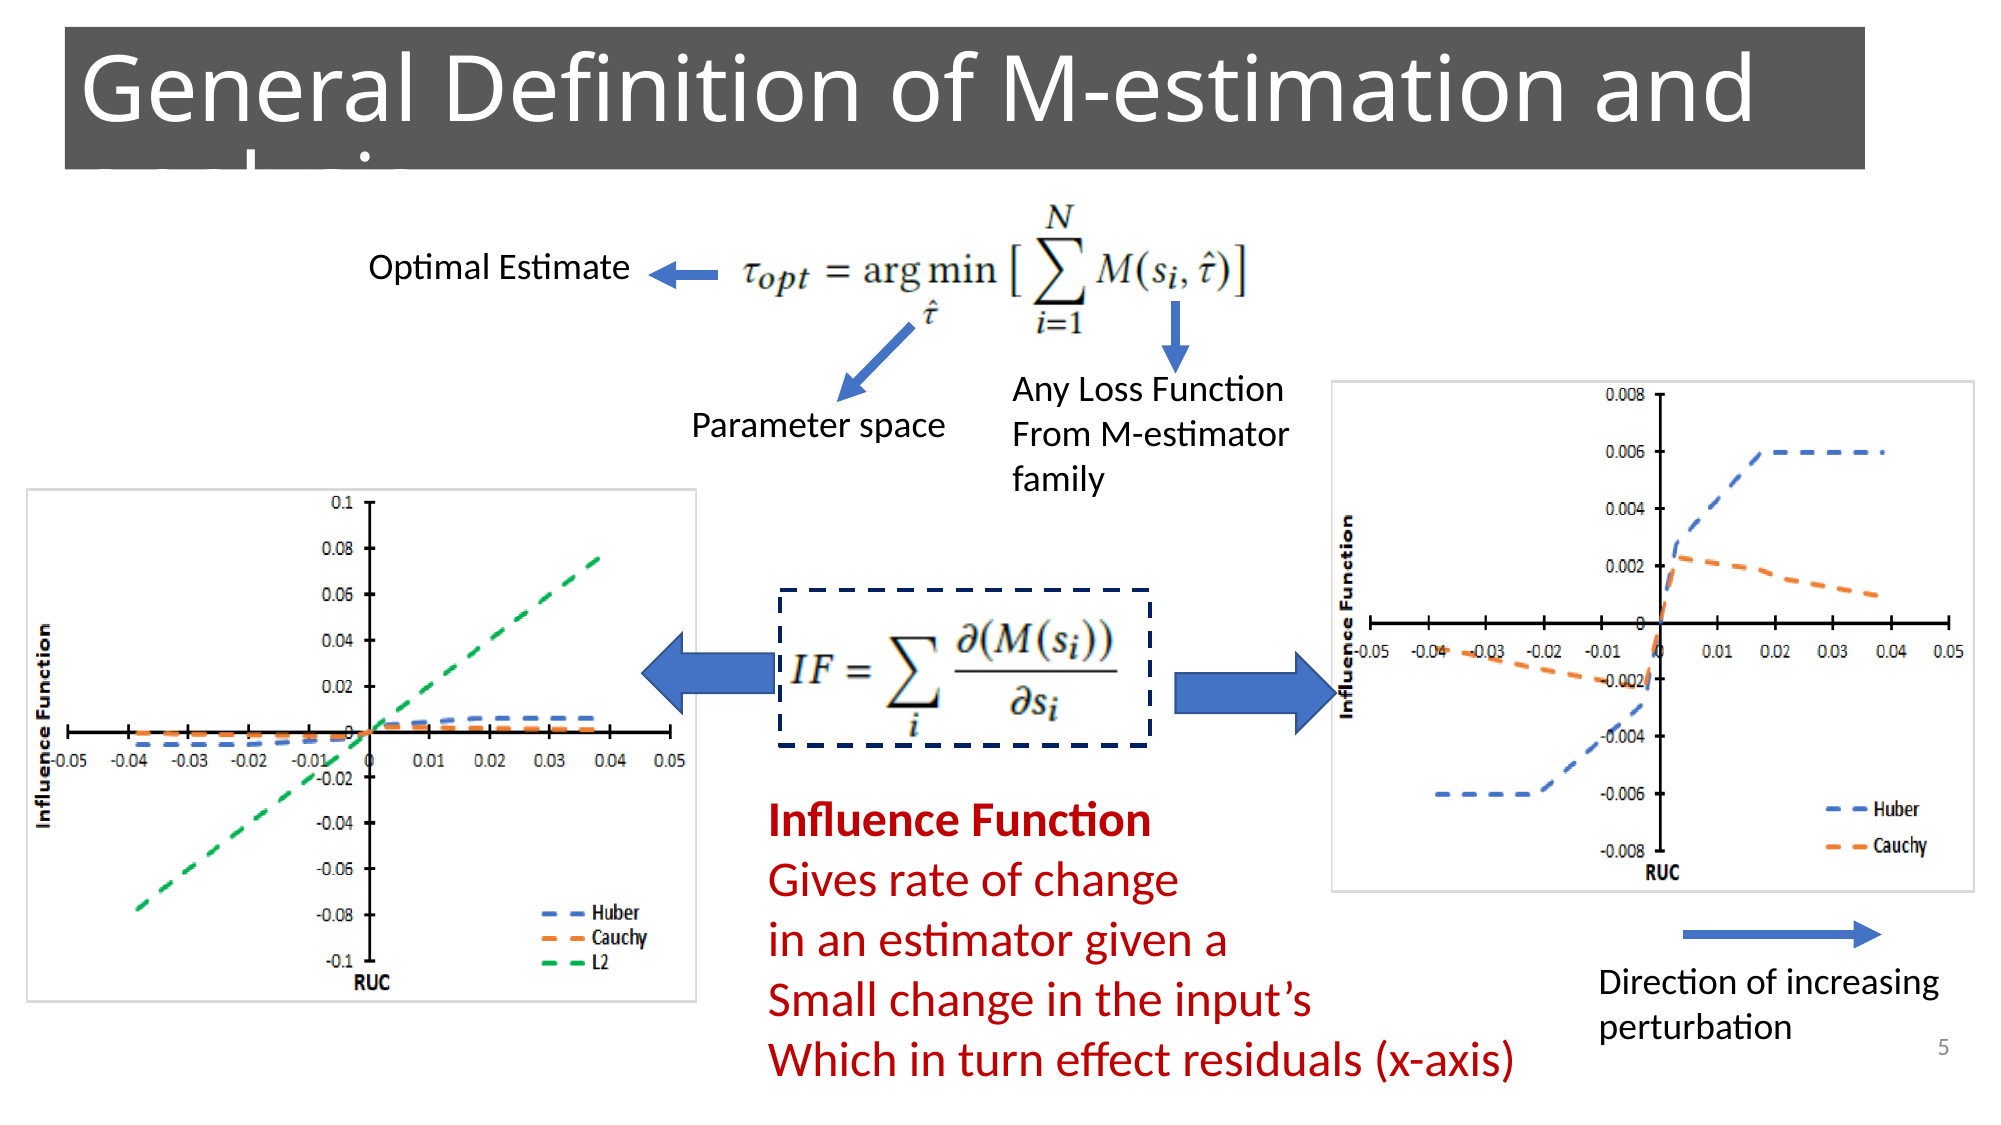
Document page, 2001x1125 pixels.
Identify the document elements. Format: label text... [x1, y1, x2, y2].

picture [18, 482, 704, 1008]
text_box Direction of increasing perturbation [1583, 949, 1955, 1055]
picture [1320, 369, 1979, 898]
text_box [704, 652, 775, 695]
picture [781, 591, 1148, 744]
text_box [836, 324, 913, 403]
text_box Parameter space [676, 392, 1000, 453]
text_box Any Loss Function From M-estimator family [997, 356, 1321, 507]
text_box Influence Function Gives rate of change in an estimator given a Small change in the input’s Which in turn effect residuals (x-axis) [753, 779, 1532, 1094]
title General Definition of M-estimation and analysis [64, 26, 1865, 170]
text_box Optimal Estimate [353, 235, 677, 295]
picture [718, 181, 1256, 346]
slide_number 5 [1864, 1015, 1966, 1079]
text_box [1174, 650, 1320, 736]
